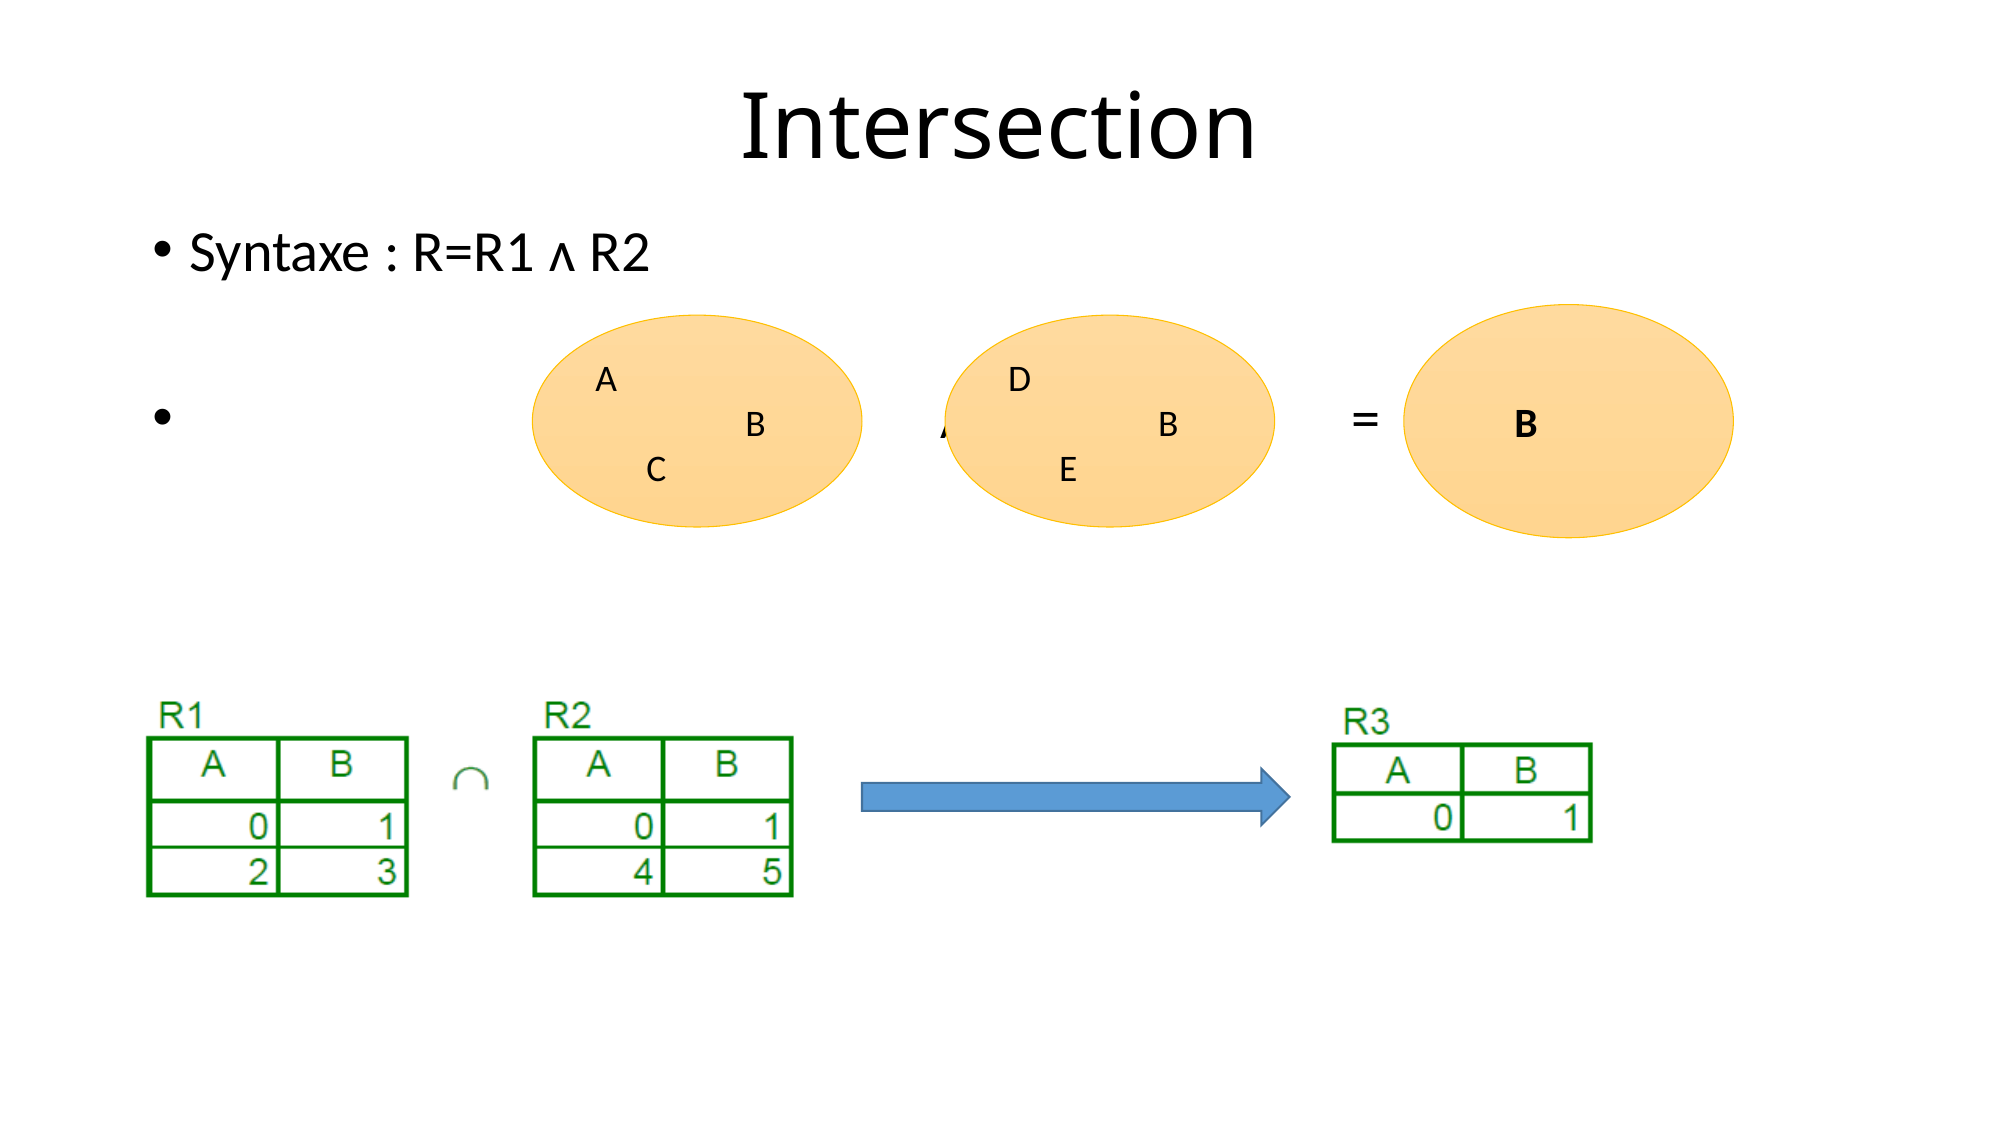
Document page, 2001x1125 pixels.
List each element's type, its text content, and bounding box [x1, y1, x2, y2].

picture [1321, 694, 1604, 859]
text_box [860, 766, 1292, 828]
text_box B [1403, 304, 1734, 539]
text_box D B E [944, 314, 1276, 528]
picture [137, 694, 808, 907]
title Intersection [137, 59, 1863, 199]
text_box A B C [531, 314, 863, 528]
list Syntaxe : R=R1 ᴧ R2 ᴧ = [137, 213, 1863, 1074]
